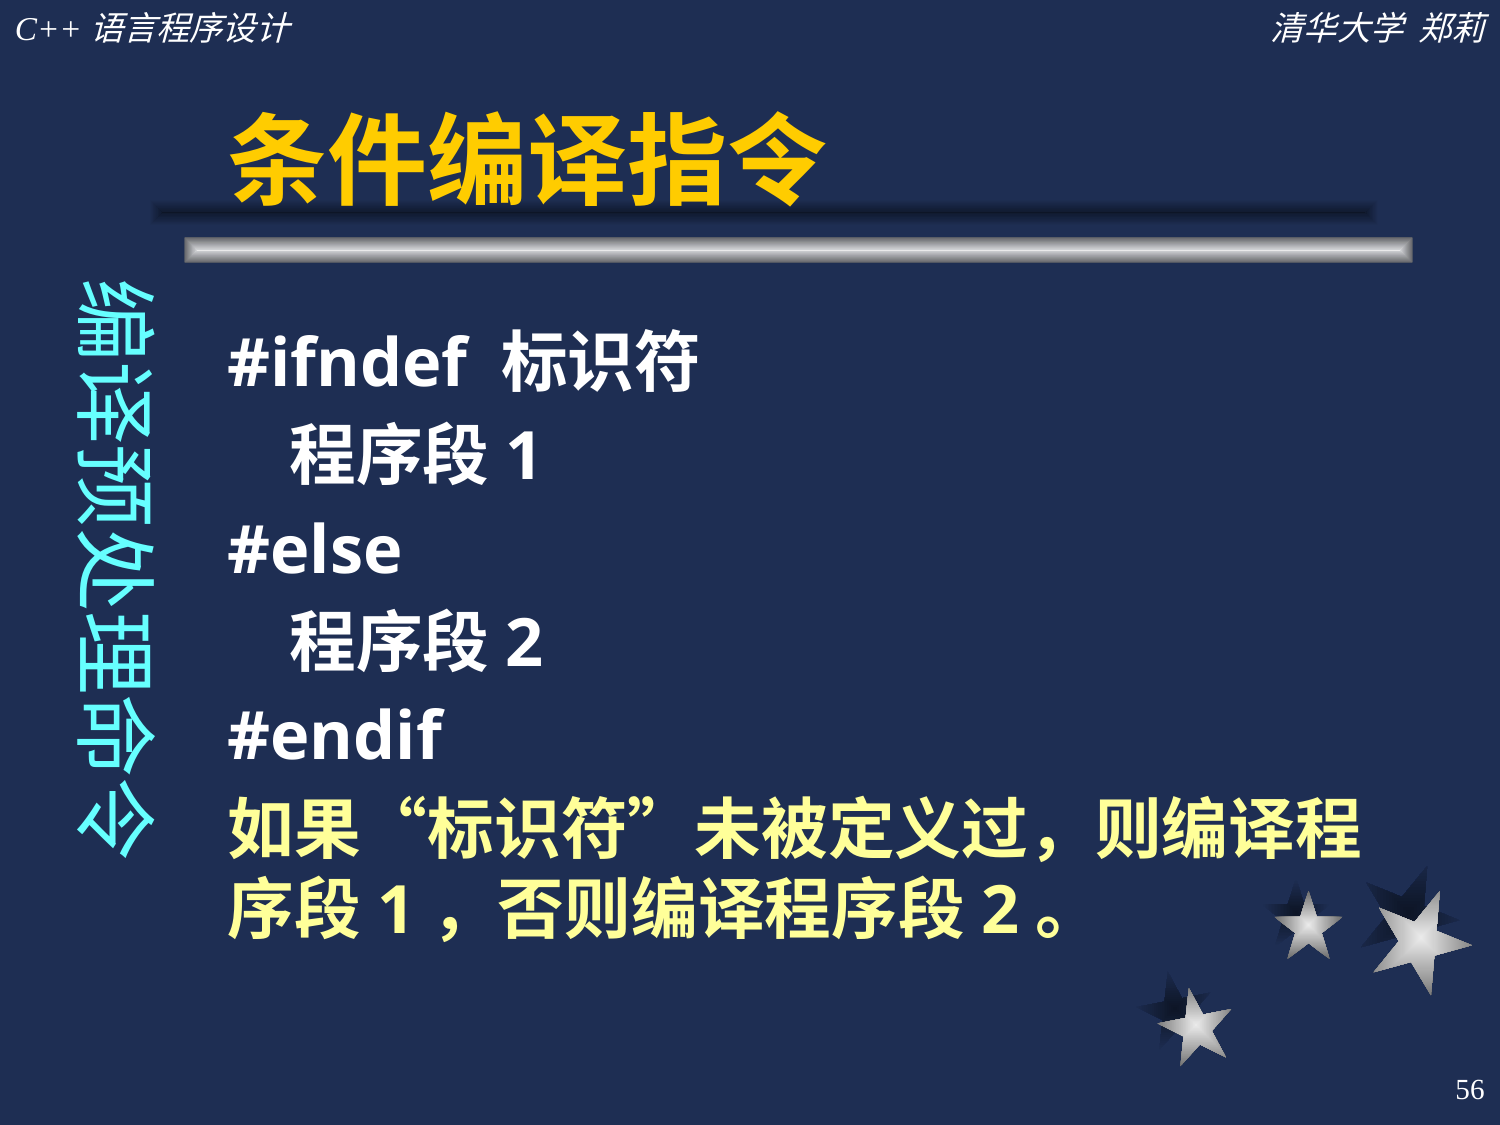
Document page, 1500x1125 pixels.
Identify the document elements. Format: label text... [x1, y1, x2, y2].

text_box 编译预处理命令 [44, 224, 175, 950]
slide_number 56 [1187, 1049, 1500, 1125]
list #ifndef 标识符 程序段1 #else 程序段2 #endif 如果“标识符”未被定义过，则编译程序段1，否则编译程序段2。 [212, 312, 1400, 988]
title 条件编译指令 [212, 37, 1388, 225]
